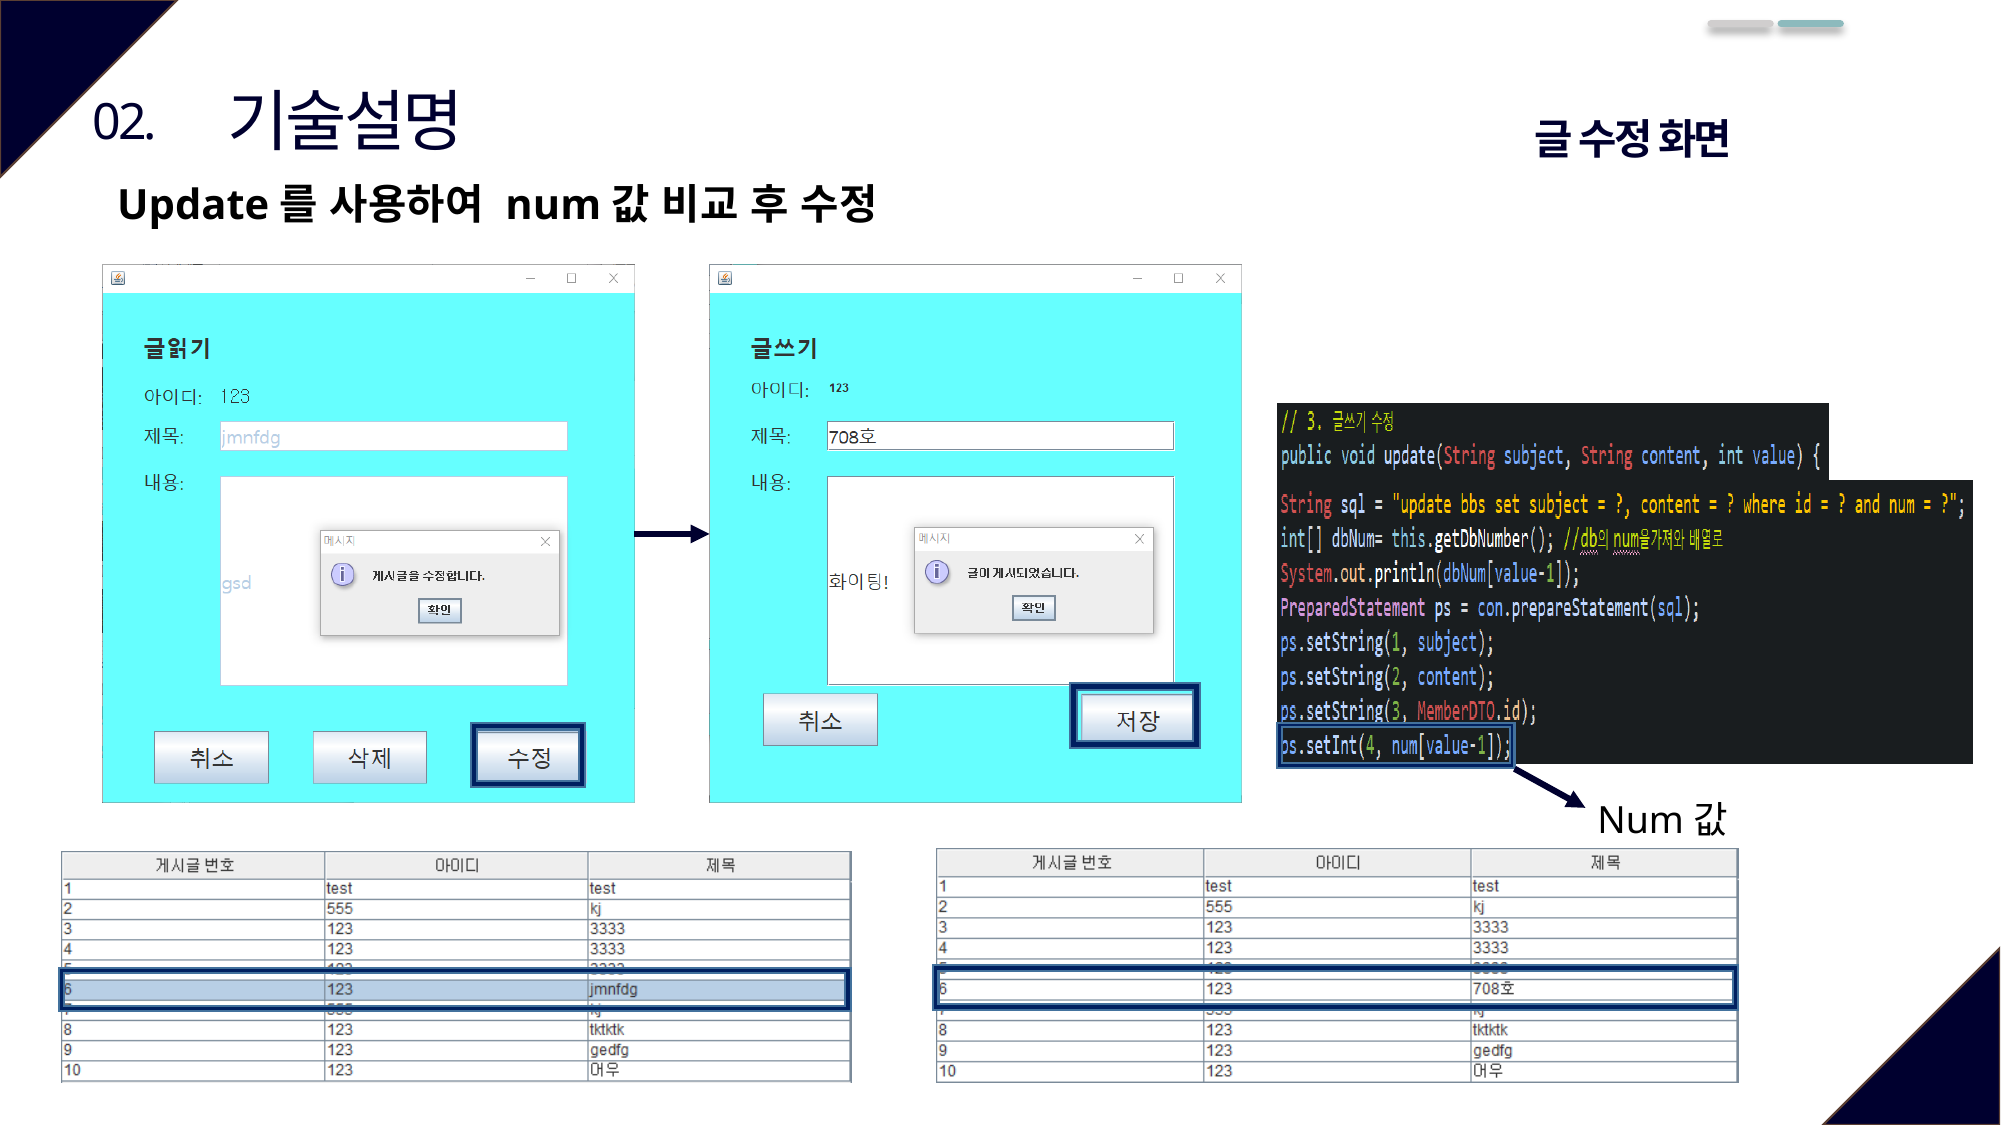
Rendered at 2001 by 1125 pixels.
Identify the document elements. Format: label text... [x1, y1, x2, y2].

text_box [932, 964, 936, 1011]
text_box 기술설명 [212, 71, 479, 167]
text_box Num값 [1582, 788, 1743, 848]
picture [102, 264, 635, 803]
picture [936, 848, 1739, 1083]
picture [1277, 403, 1975, 769]
picture [61, 851, 852, 1083]
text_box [1514, 768, 1586, 808]
text_box Update를 사용하여 num값 비교 후 수정 [102, 170, 1515, 236]
text_box 글 수정 화면 [1467, 105, 1811, 171]
text_box 02. [78, 81, 172, 157]
picture [709, 264, 1242, 803]
